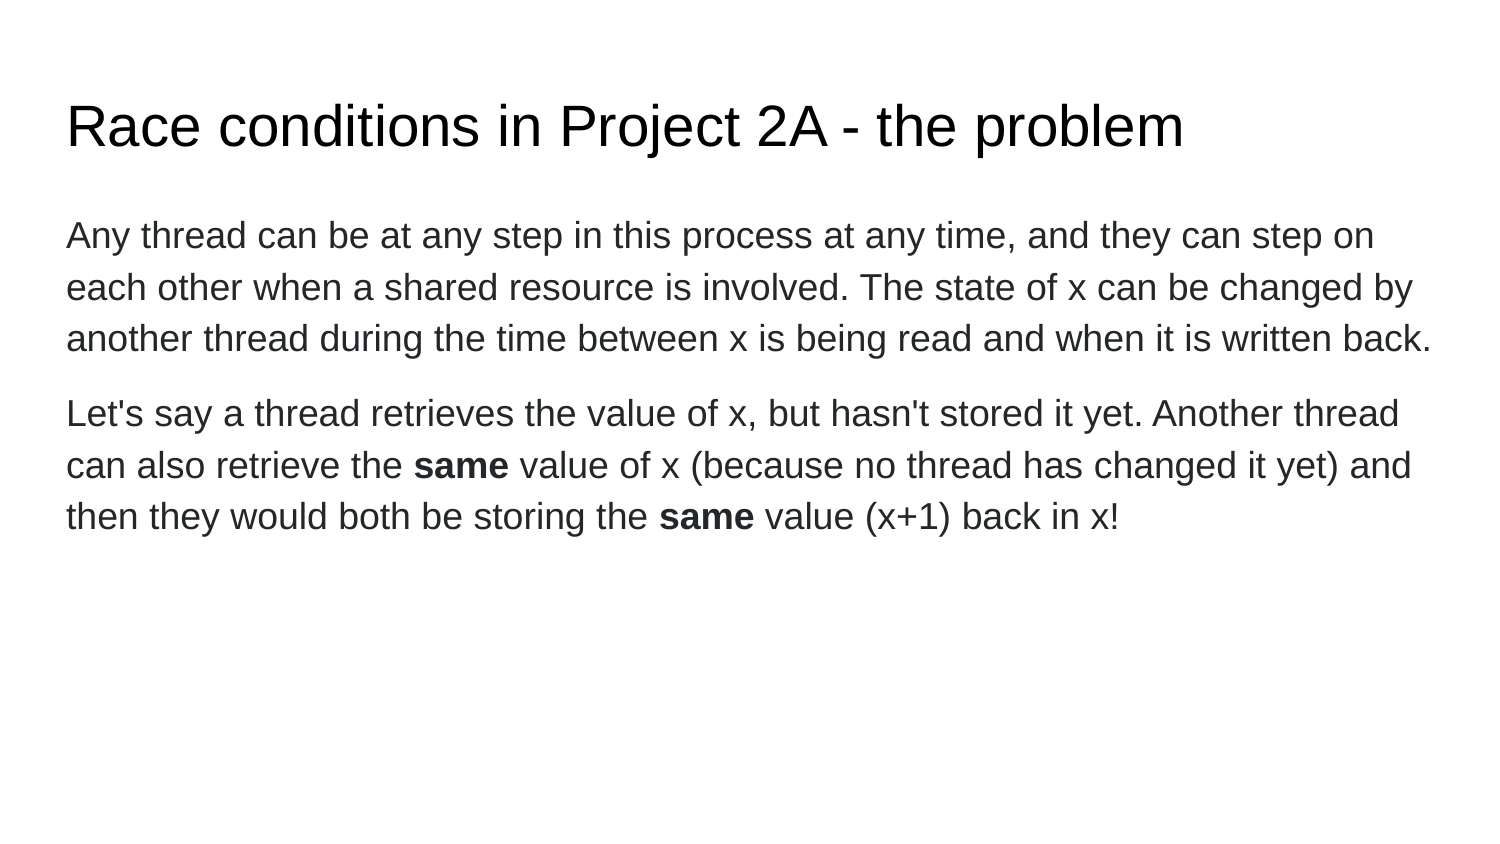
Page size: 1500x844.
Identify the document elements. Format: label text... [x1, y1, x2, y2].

list Any thread can be at any step in this process at any time, and they can step on each other when a shared resource is involved. The state of x can be changed by another thread during the time between x is being read and when it is written back. Let's say a thread retrieves the value of x, but hasn't stored it yet. Another thread can also retrieve the same value of x (because no thread has changed it yet) and then they would both be storing the same value (x+1) back in x! [51, 189, 1449, 750]
title Race conditions in Project 2A - the problem [51, 72, 1449, 167]
